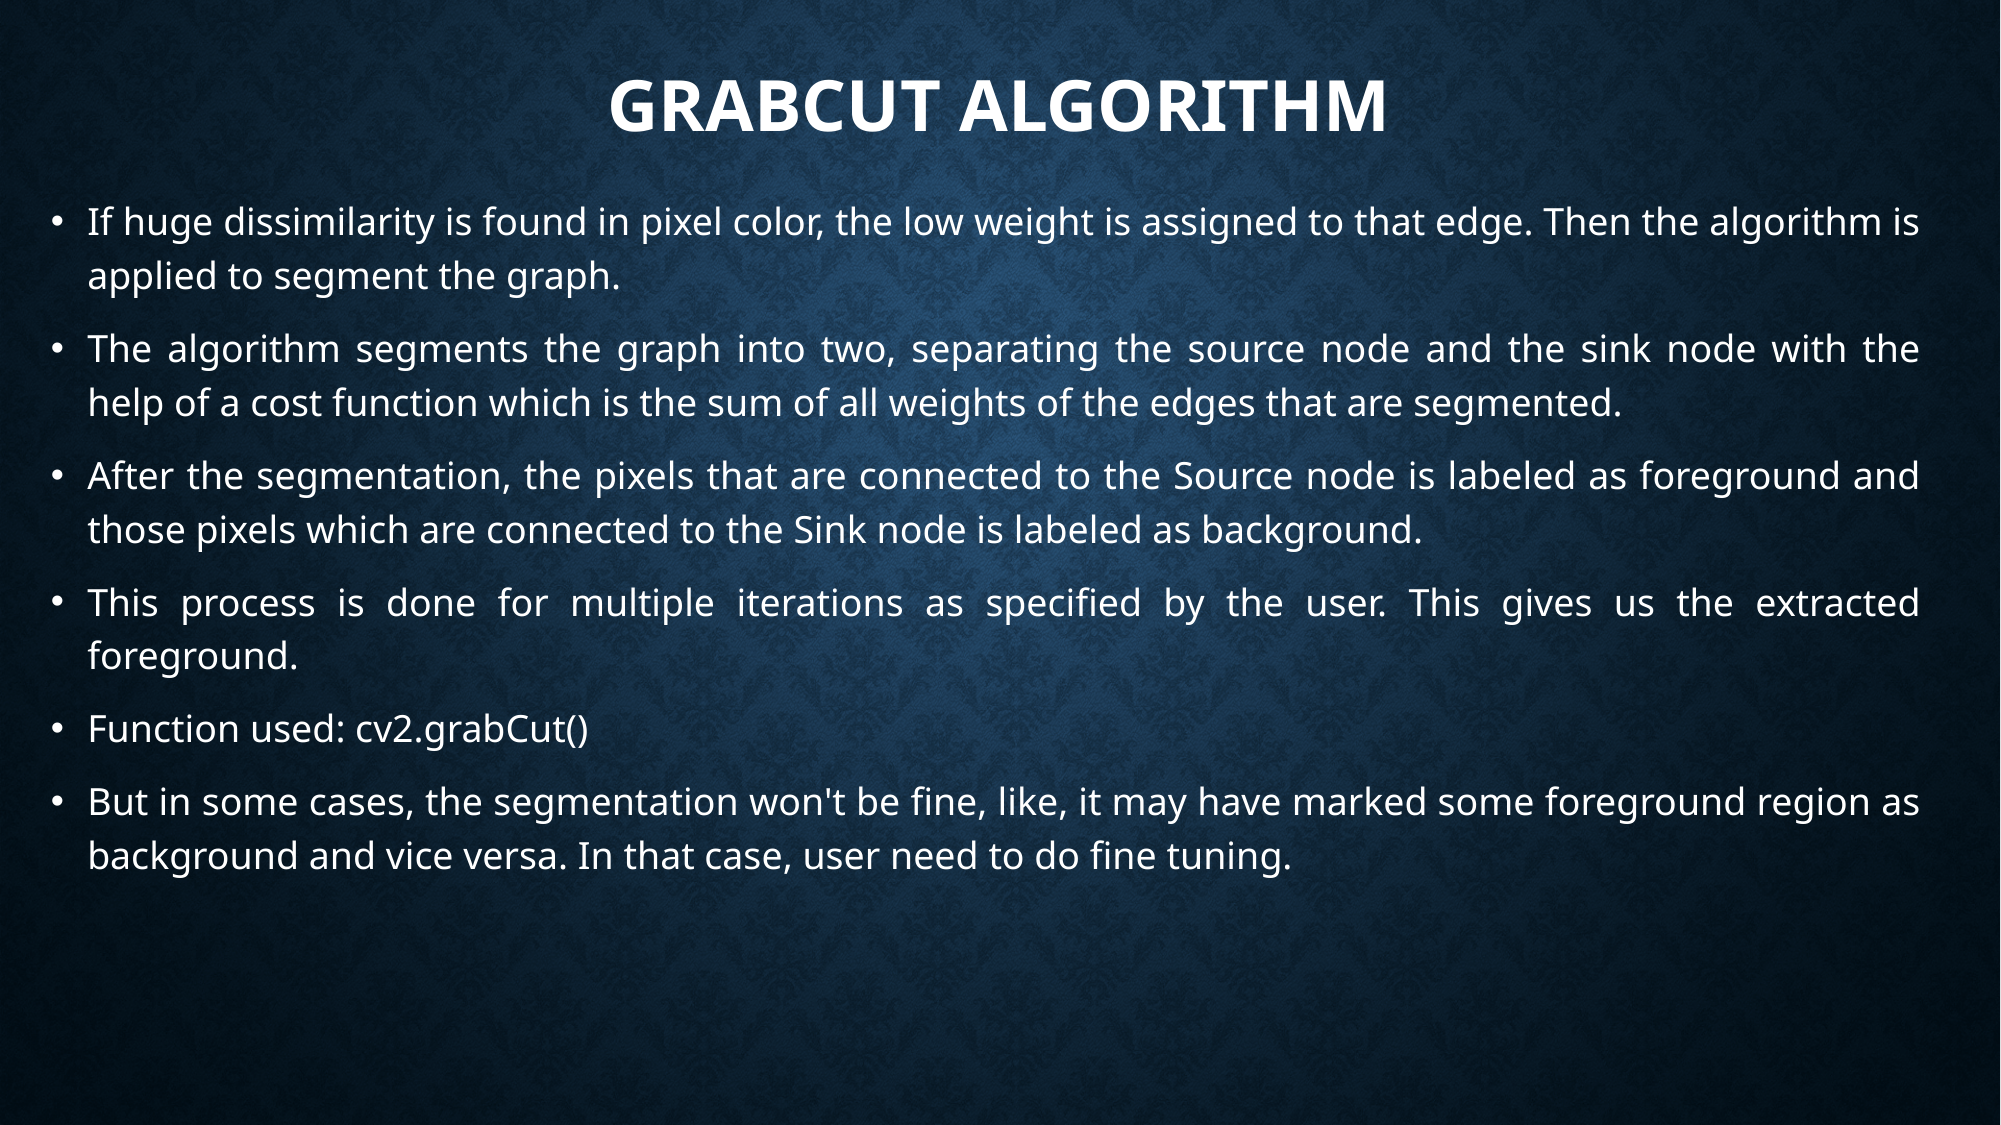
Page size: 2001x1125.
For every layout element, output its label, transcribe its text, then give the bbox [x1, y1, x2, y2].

title Grabcut algorithm [149, 0, 1849, 181]
list If huge dissimilarity is found in pixel color, the low weight is assigned to that edge. Then the algorithm is applied to segment the graph. The algorithm segments the graph into two, separating the source node and the sink node with the help of a cost function which is the sum of all weights of the edges that are segmented. After the segmentation, the pixels that are connected to the Source node is labeled as foreground and those pixels which are connected to the Sink node is labeled as background. This process is done for multiple iterations as specified by the user. This gives us the extracted foreground. Function used: cv2.grabCut() But in some cases, the segmentation won't be fine, like, it may have marked some foreground region as background and vice versa. In that case, user need to do fine tuning. [35, 181, 1938, 888]
